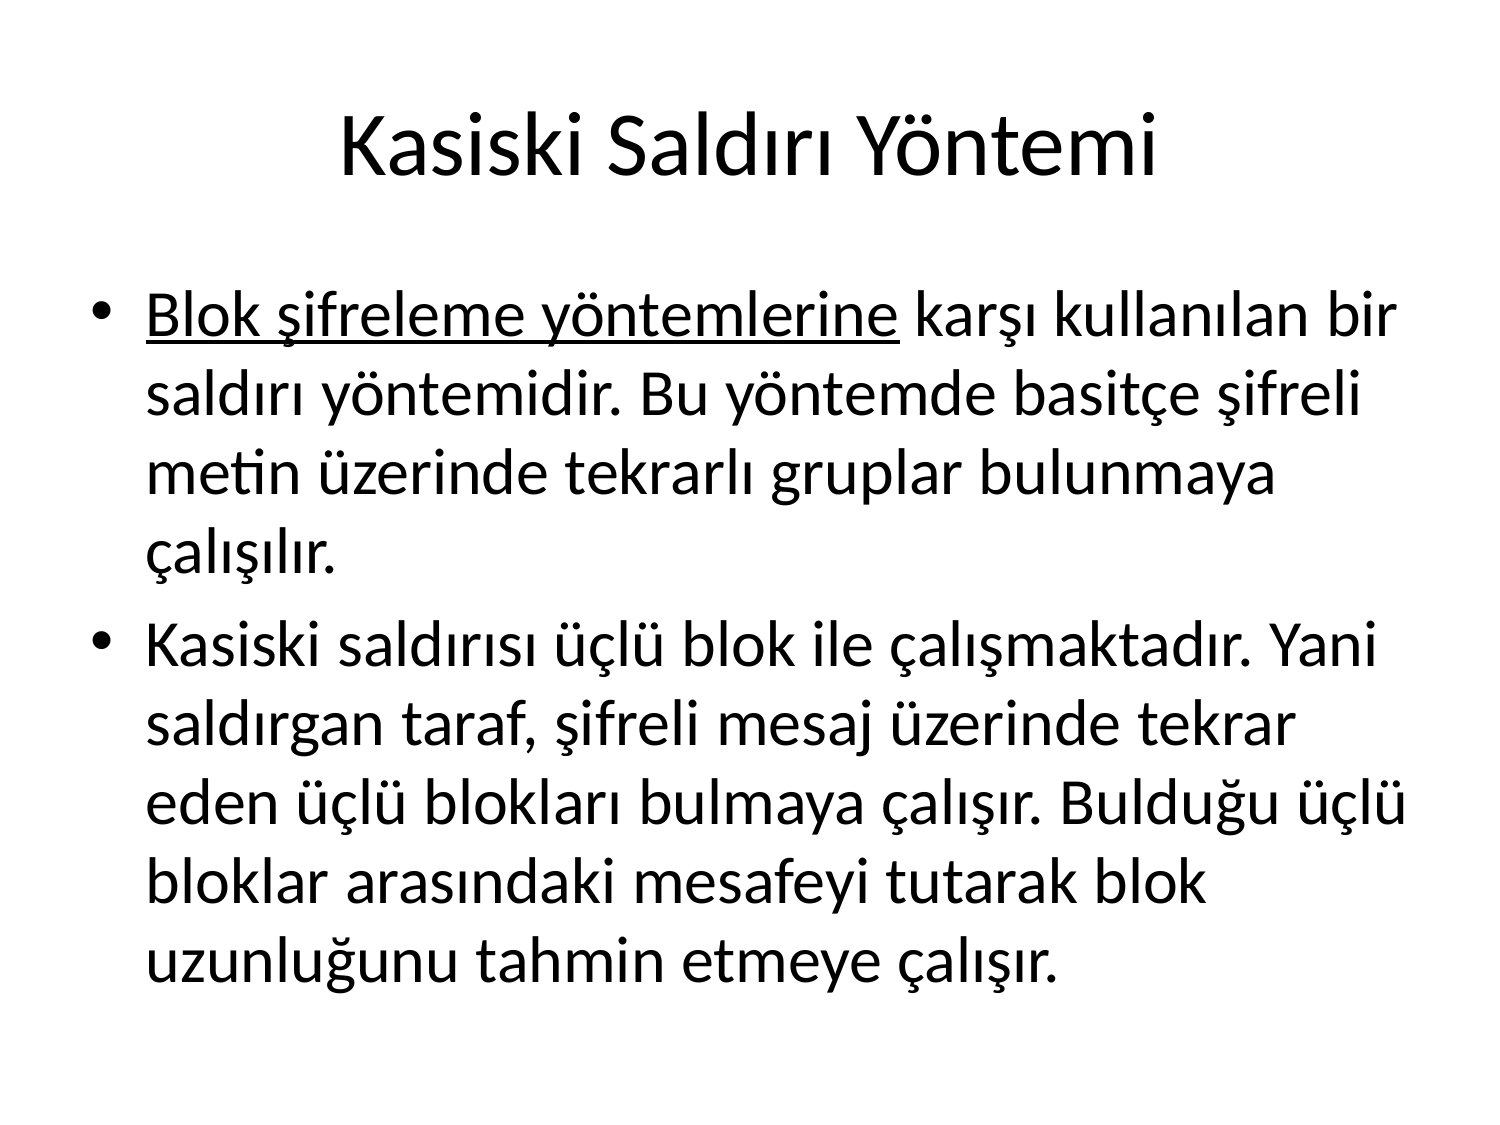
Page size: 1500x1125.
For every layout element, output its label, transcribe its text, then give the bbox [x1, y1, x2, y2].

title Kasiski Saldırı Yöntemi [75, 45, 1425, 233]
list Blok şifreleme yöntemlerine karşı kullanılan bir saldırı yöntemidir. Bu yöntemde basitçe şifreli metin üzerinde tekrarlı gruplar bulunmaya çalışılır. Kasiski saldırısı üçlü blok ile çalışmaktadır. Yani saldırgan taraf, şifreli mesaj üzerinde tekrar eden üçlü blokları bulmaya çalışır. Bulduğu üçlü bloklar arasındaki mesafeyi tutarak blok uzunluğunu tahmin etmeye çalışır. [75, 262, 1425, 1005]
